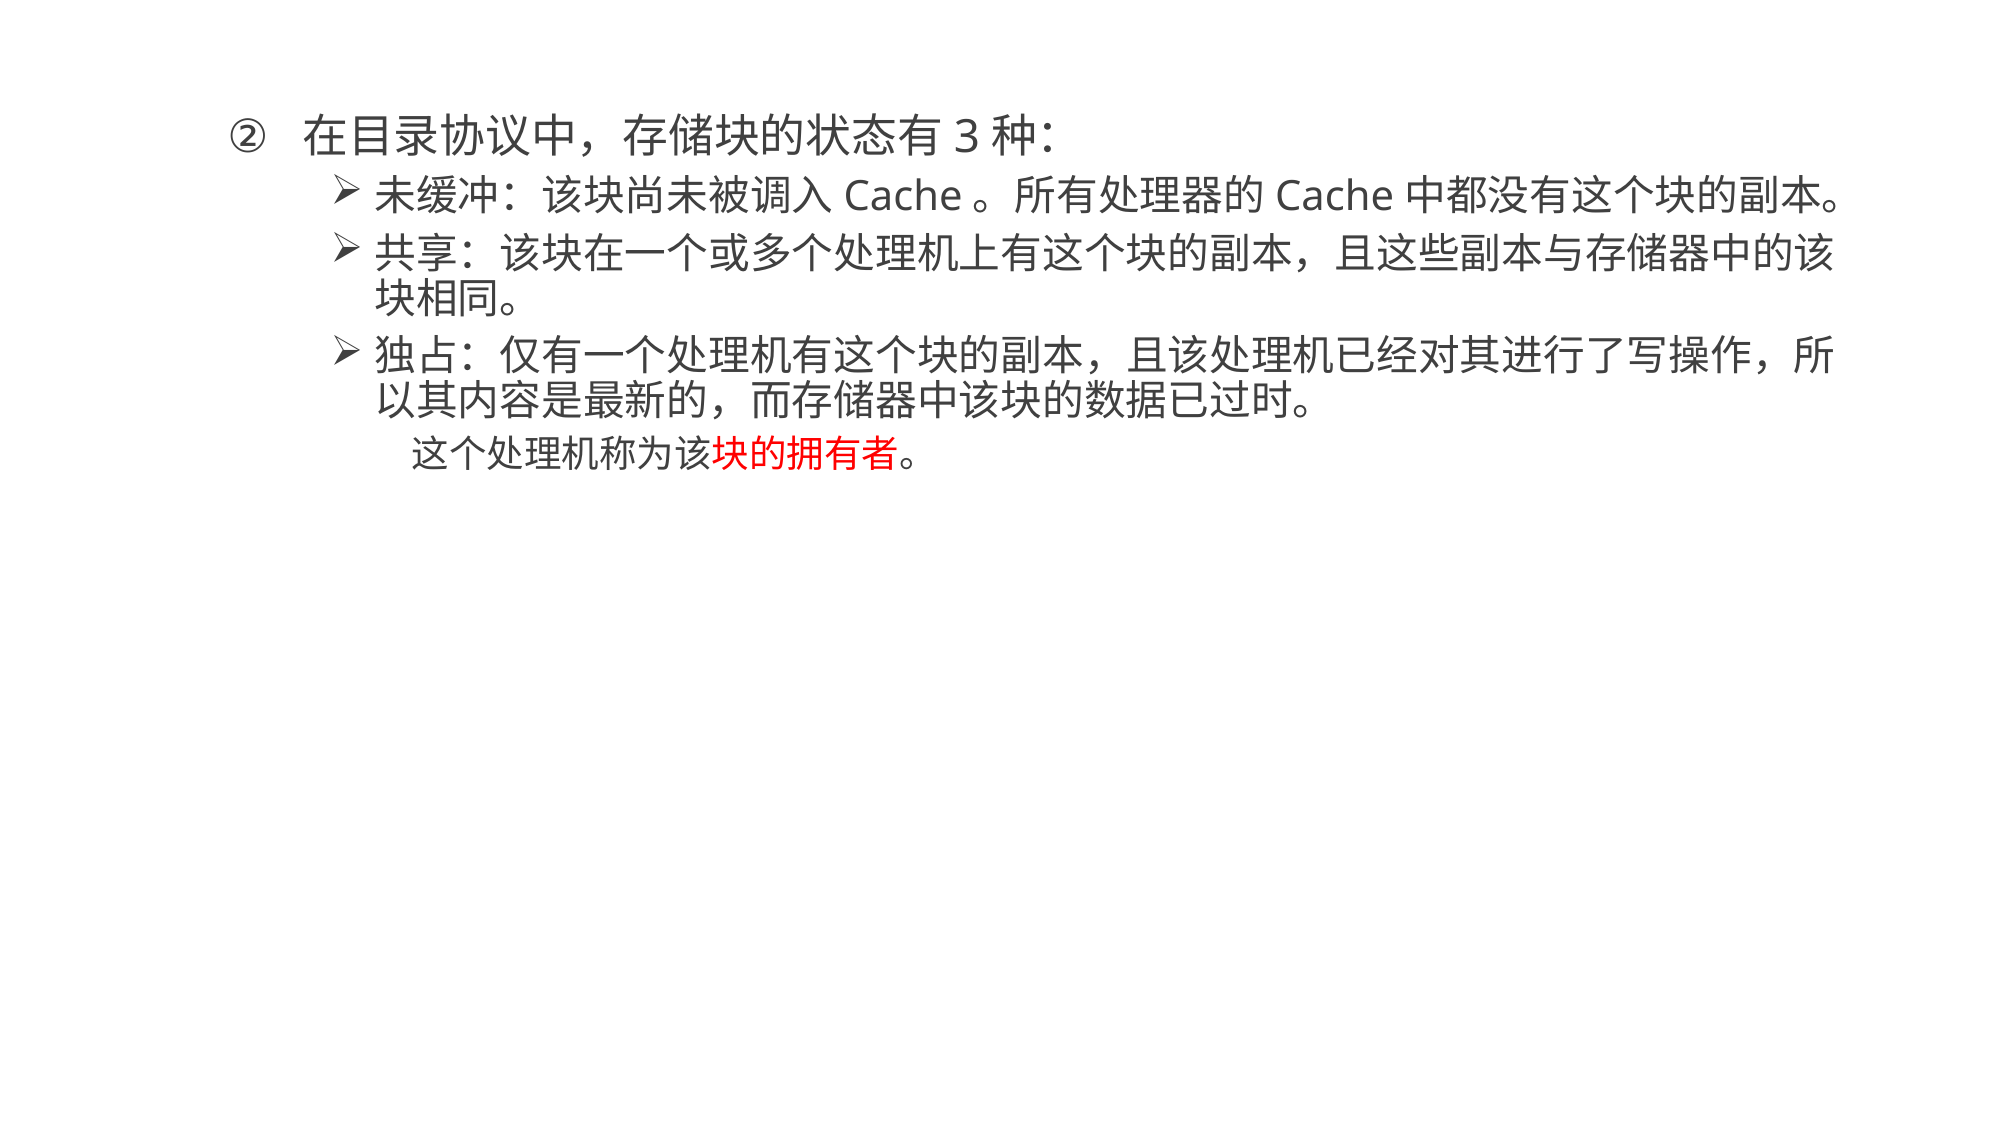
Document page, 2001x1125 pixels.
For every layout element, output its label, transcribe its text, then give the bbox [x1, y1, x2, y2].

list 在目录协议中，存储块的状态有3种： 未缓冲：该块尚未被调入Cache。所有处理器的Cache中都没有这个块的副本。 共享：该块在一个或多个处理机上有这个块的副本，且这些副本与存储器中的该块相同。 独占：仅有一个处理机有这个块的副本，且该处理机已经对其进行了写操作，所以其内容是最新的，而存储器中该块的数据已过时。 这个处理机称为该块的拥有者。 [212, 105, 1864, 1074]
